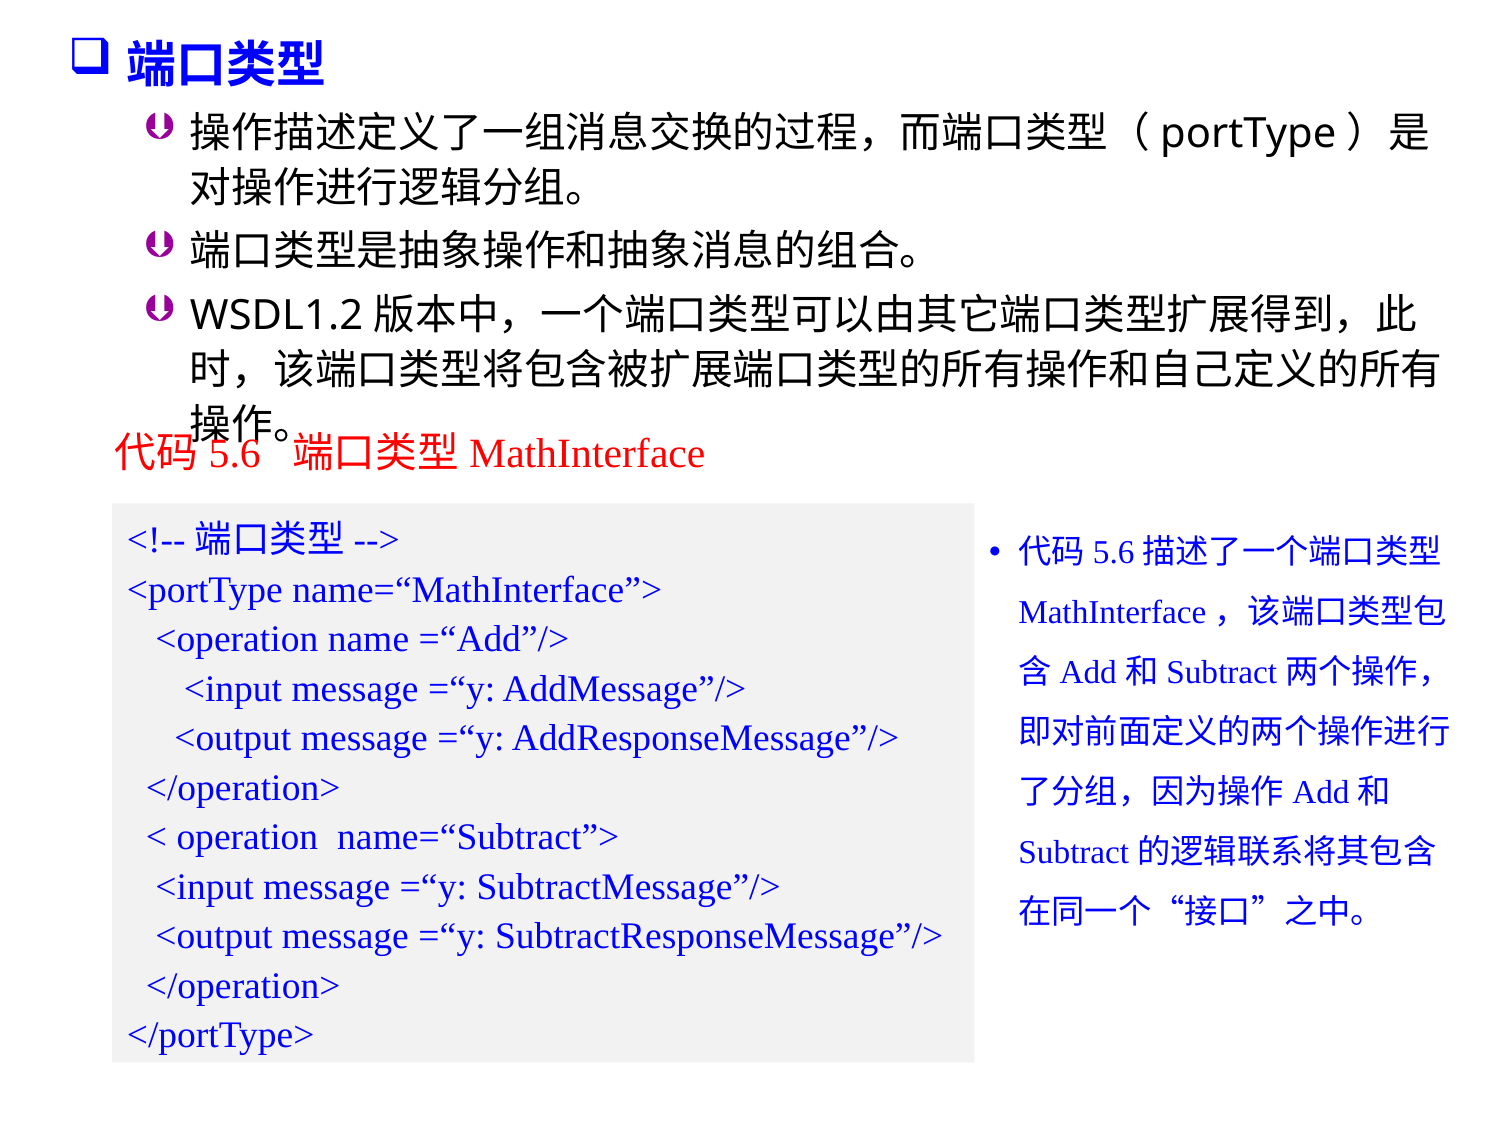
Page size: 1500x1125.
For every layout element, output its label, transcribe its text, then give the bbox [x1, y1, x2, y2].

text_box 代码5.6 端口类型MathInterface [100, 418, 979, 483]
list 端口类型 操作描述定义了一组消息交换的过程，而端口类型（portType）是对操作进行逻辑分组。 端口类型是抽象操作和抽象消息的组合。 WSDL1.2版本中，一个端口类型可以由其它端口类型扩展得到，此时，该端口类型将包含被扩展端口类型的所有操作和自己定义的所有操作。 [53, 19, 1459, 433]
text_box <!--端口类型--> <portType name=“MathInterface”> <operation name =“Add”/> <input message =“y: AddMessage”/> <output message =“y: AddResponseMessage”/> </operation> < operation name=“Subtract”> <input message =“y: SubtractMessage”/> <output message =“y: SubtractResponseMessage”/> </operation> </portType> [112, 503, 975, 1063]
text_box 代码5.6描述了一个端口类型MathInterface，该端口类型包含Add和Subtract两个操作，即对前面定义的两个操作进行了分组，因为操作Add和Subtract的逻辑联系将其包含在同一个“接口”之中。 [974, 503, 1471, 938]
